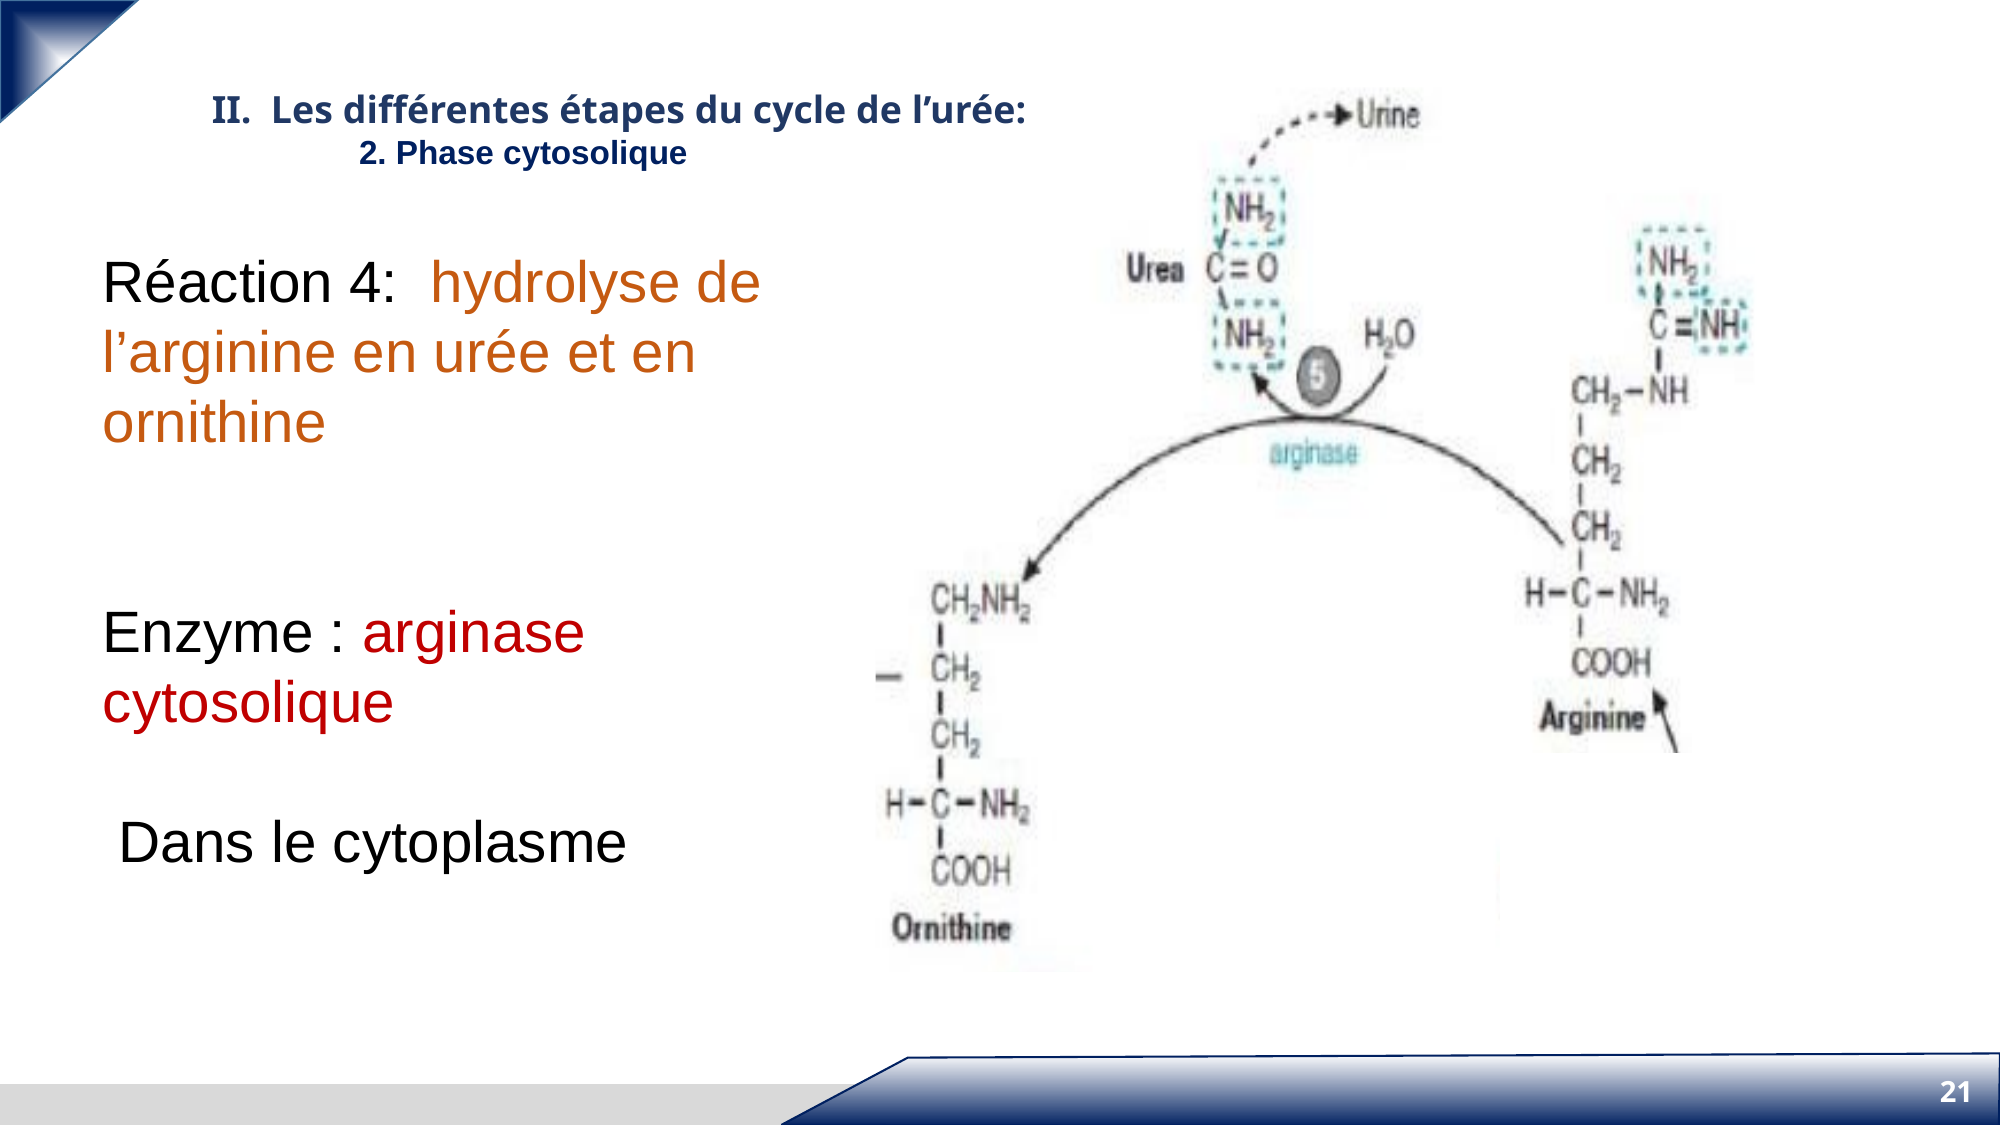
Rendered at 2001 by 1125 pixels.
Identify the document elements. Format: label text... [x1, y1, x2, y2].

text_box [821, 50, 1925, 992]
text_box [0, 1053, 2000, 1125]
text_box Réaction 4: hydrolyse de l’arginine en urée et en ornithine Enzyme : arginase cytosolique Dans le cytoplasme [88, 236, 798, 952]
text_box II. Les différentes étapes du cycle de l’urée: 2. Phase cytosolique [109, 78, 821, 179]
text_box [0, 0, 140, 124]
